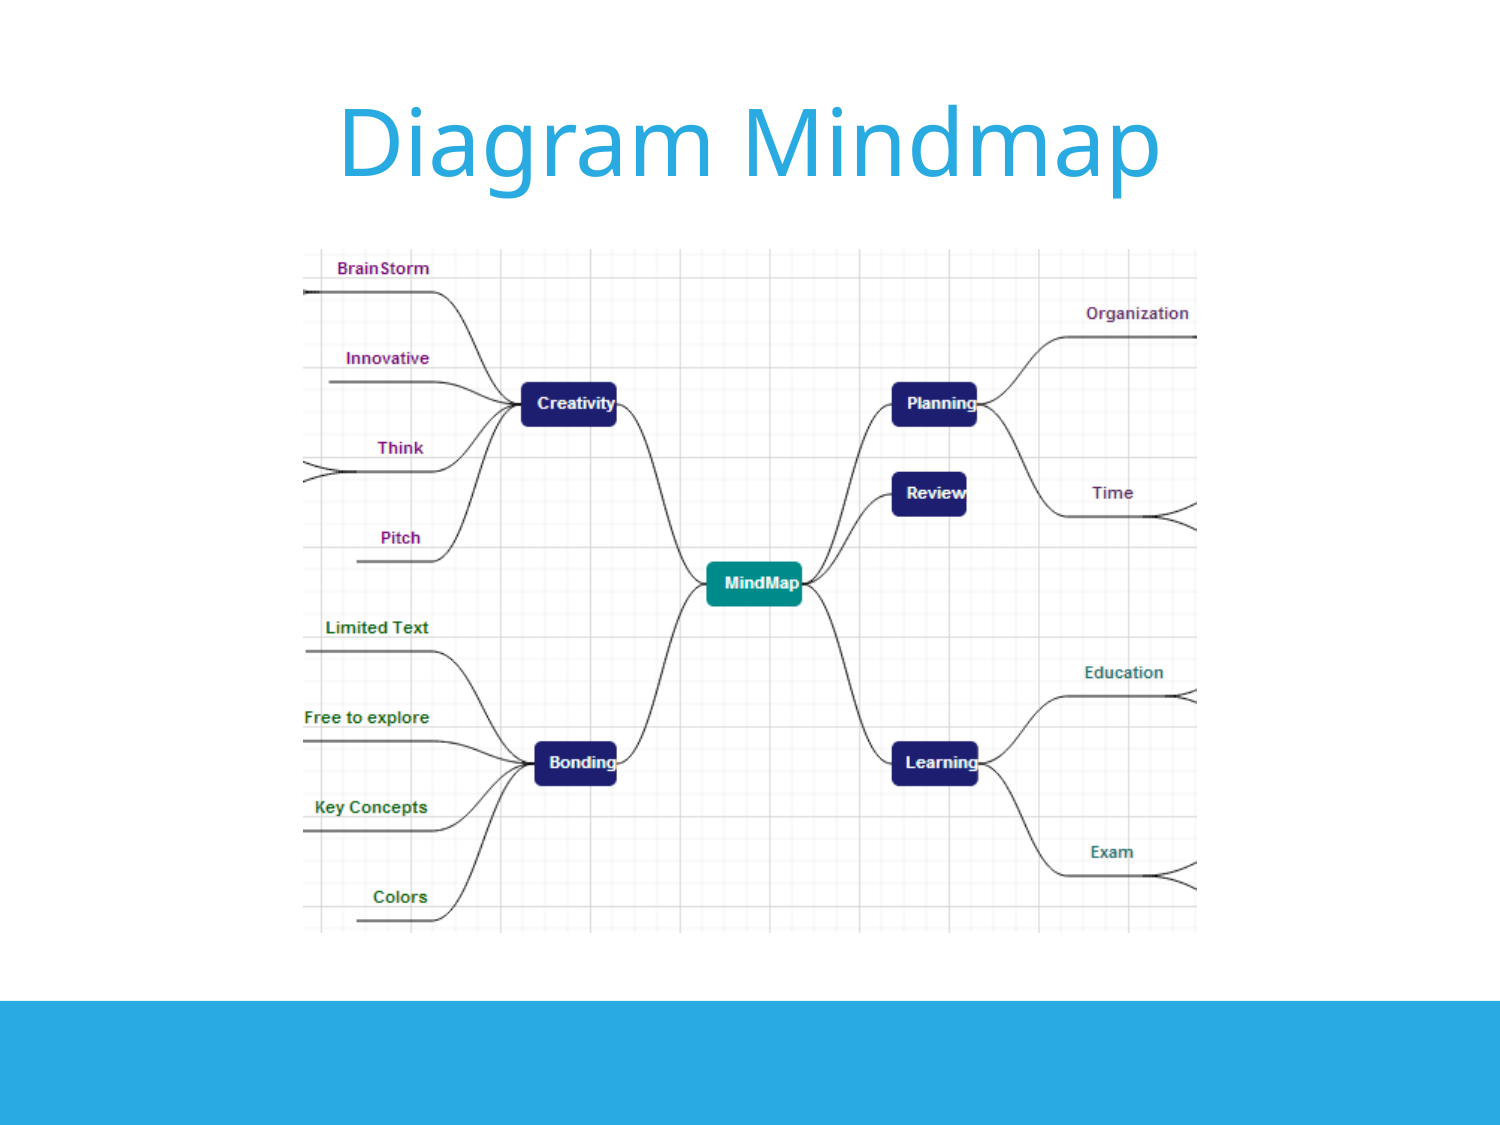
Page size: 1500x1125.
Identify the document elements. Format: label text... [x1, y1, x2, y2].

picture [302, 249, 1197, 934]
title Diagram Mindmap [75, 45, 1425, 233]
text_box [0, 999, 1500, 1125]
